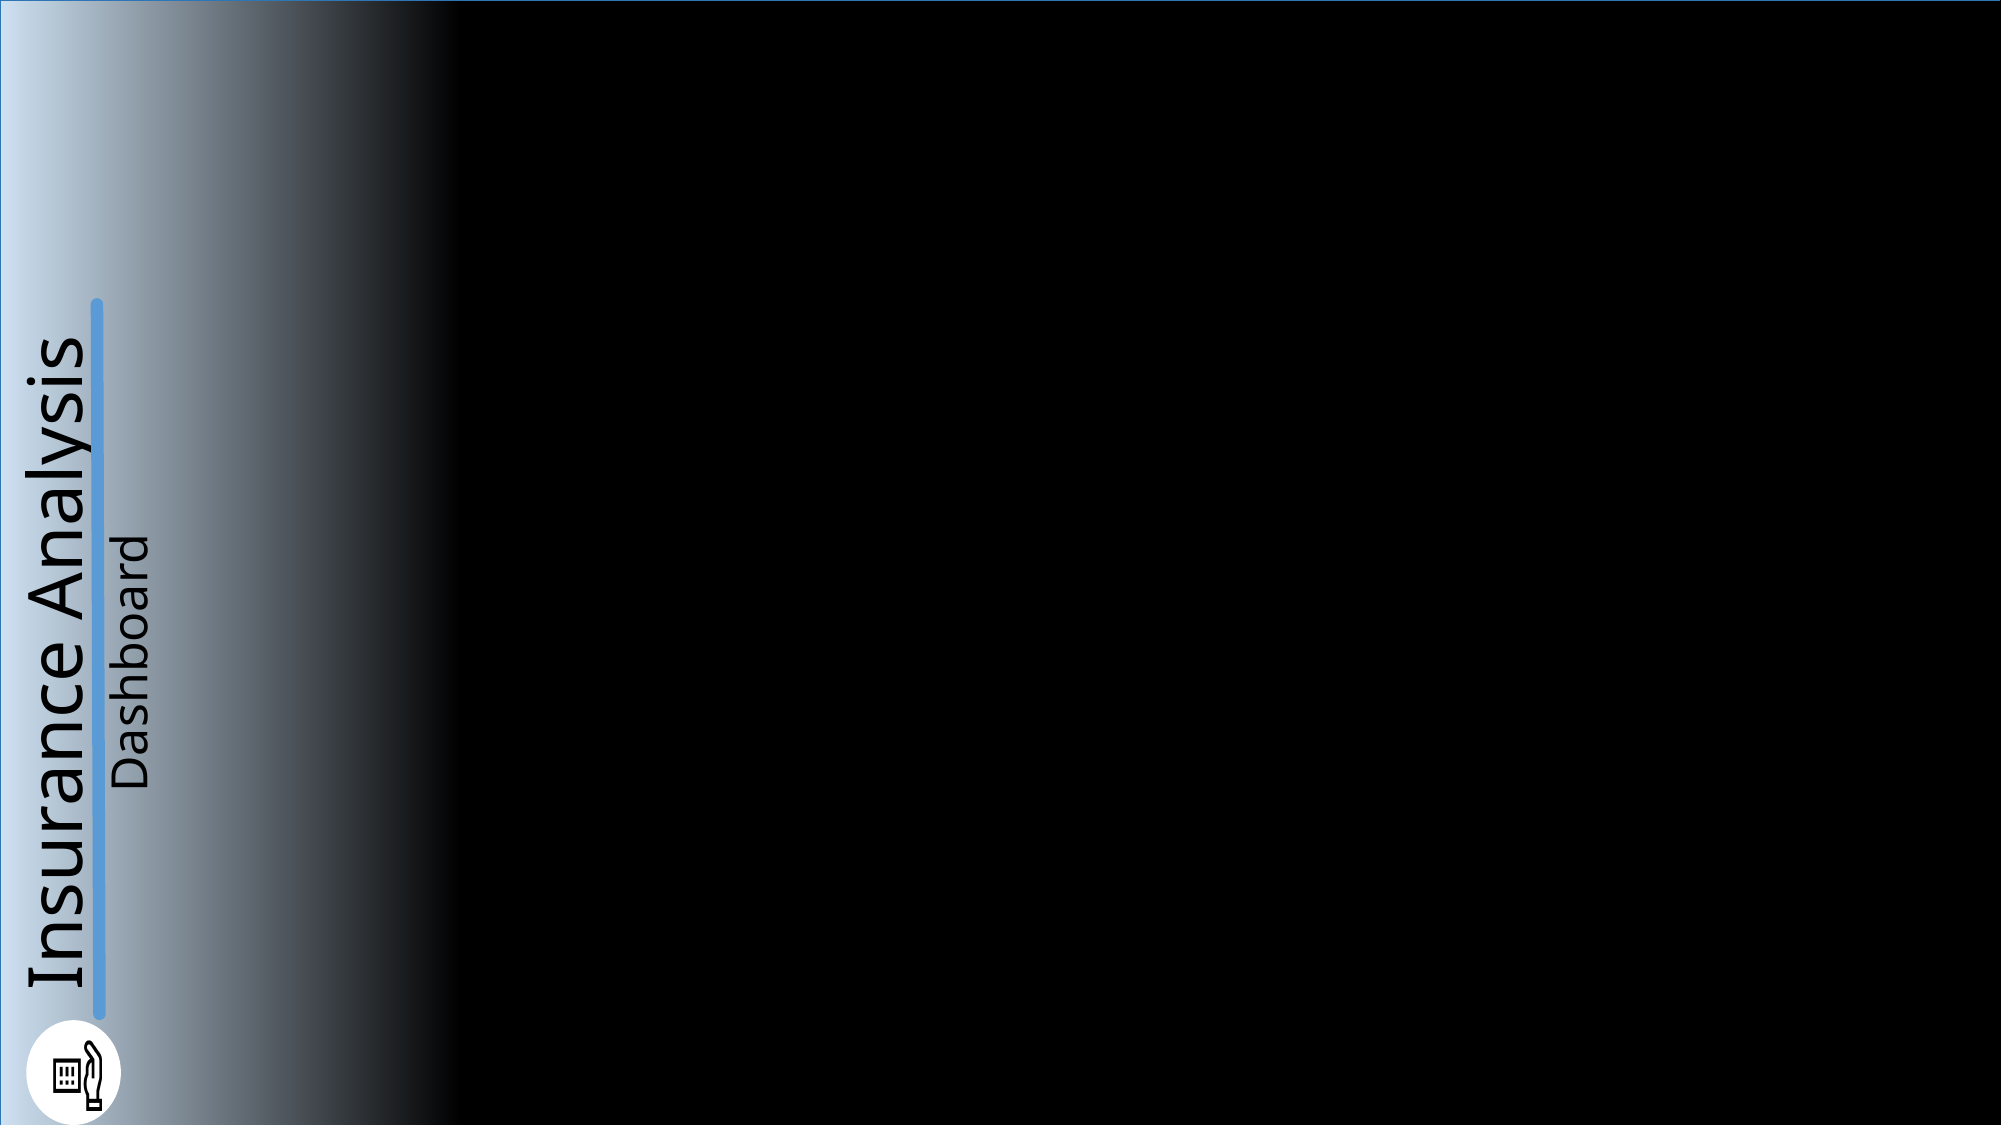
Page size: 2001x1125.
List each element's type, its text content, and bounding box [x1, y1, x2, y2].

text_box [0, 0, 2000, 1125]
text_box [25, 1019, 122, 1125]
text_box Insurance Analysis Dashboard [0, 255, 190, 1071]
picture [42, 1041, 113, 1111]
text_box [96, 304, 100, 1014]
